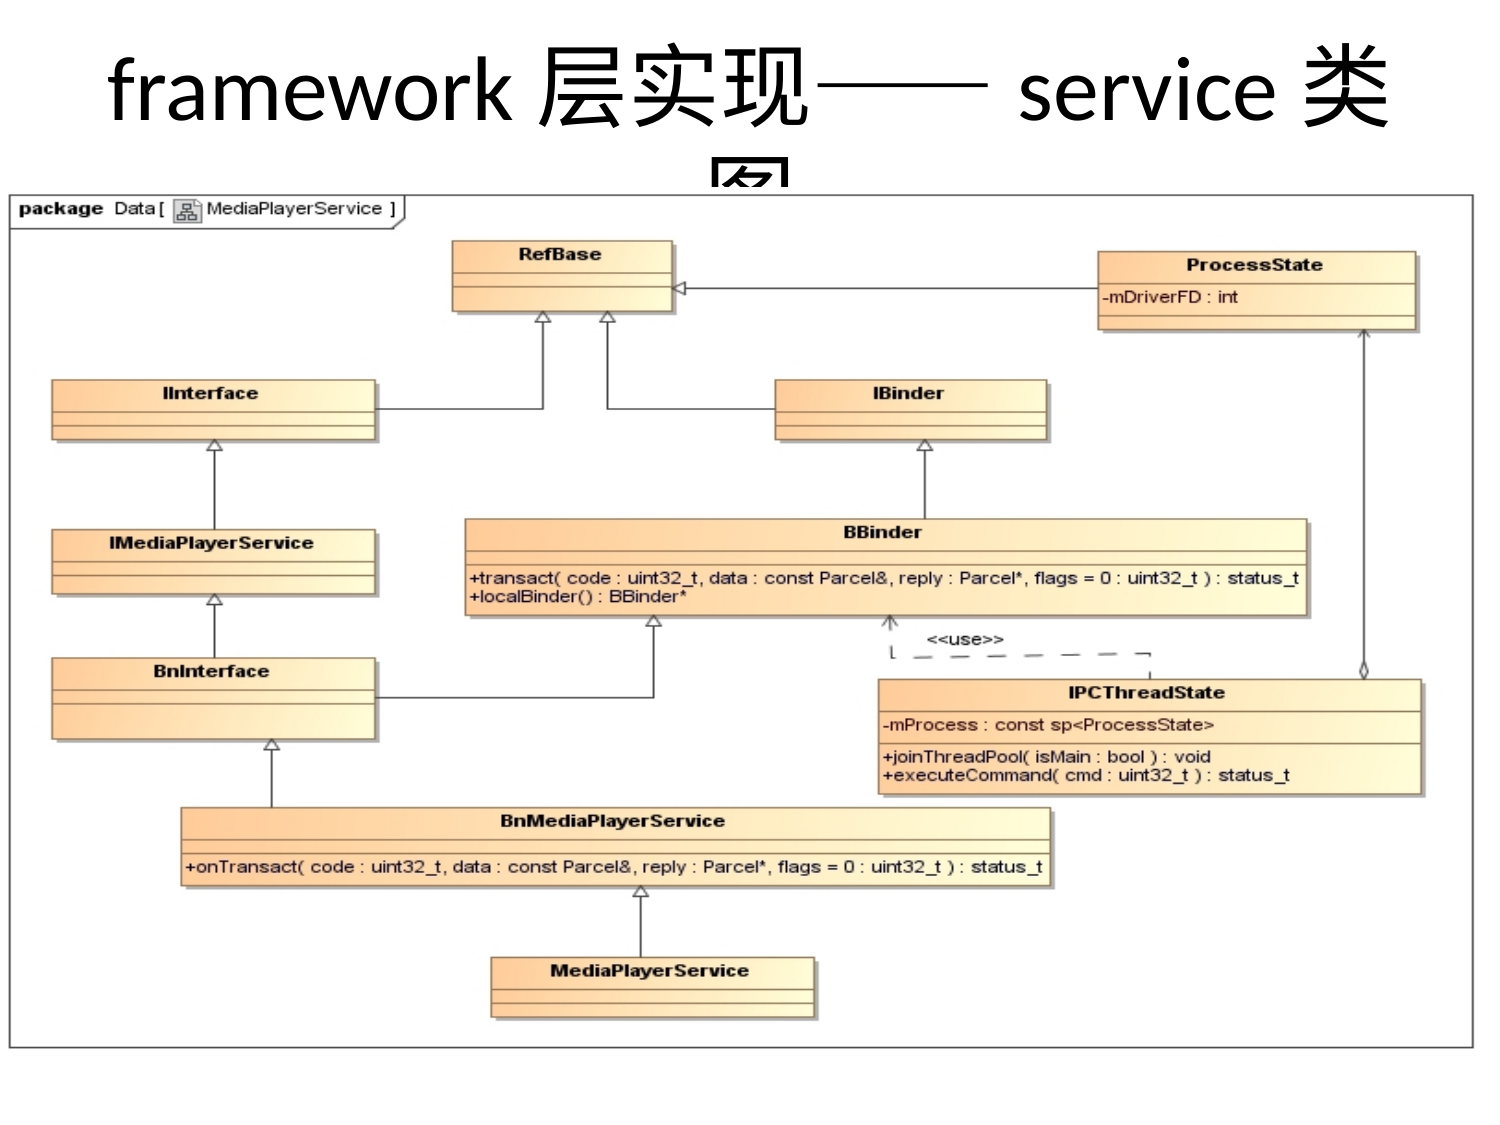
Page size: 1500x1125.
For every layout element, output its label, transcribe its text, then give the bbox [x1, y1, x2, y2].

picture [0, 187, 1500, 1070]
title framework层实现——service类图 [75, 45, 1425, 185]
